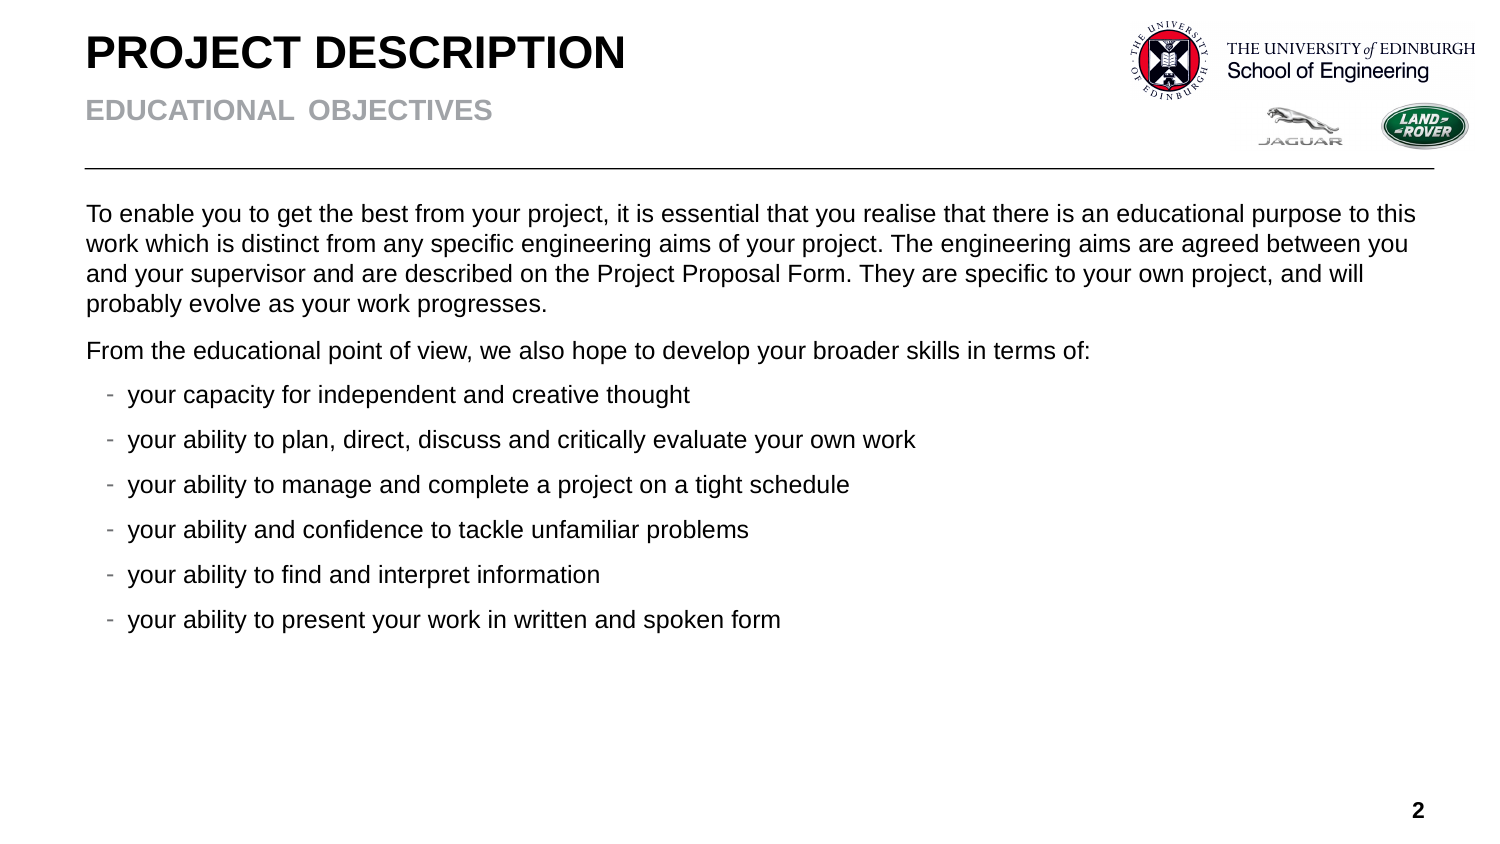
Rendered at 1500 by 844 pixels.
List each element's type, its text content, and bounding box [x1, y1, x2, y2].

title PROJECT DESCRIPTION EDUCATIONAL OBJECTIVES [85, 26, 1013, 145]
picture [1130, 21, 1475, 100]
picture [1230, 102, 1475, 151]
list To enable you to get the best from your project, it is essential that you realise that there is an educational purpose to this work which is distinct from any specific engineering aims of your project. The engineering aims are agreed between you and your supervisor and are described on the Project Proposal Form. They are specific to your own project, and will probably evolve as your work progresses. From the educational point of view, we also hope to develop your broader skills in terms of: your capacity for independent and creative thought your ability to plan, direct, discuss and critically evaluate your own work your ability to manage and complete a project on a tight schedule your ability and confidence to tackle unfamiliar problems your ability to find and interpret information your ability to present your work in written and spoken form [85, 197, 1437, 740]
